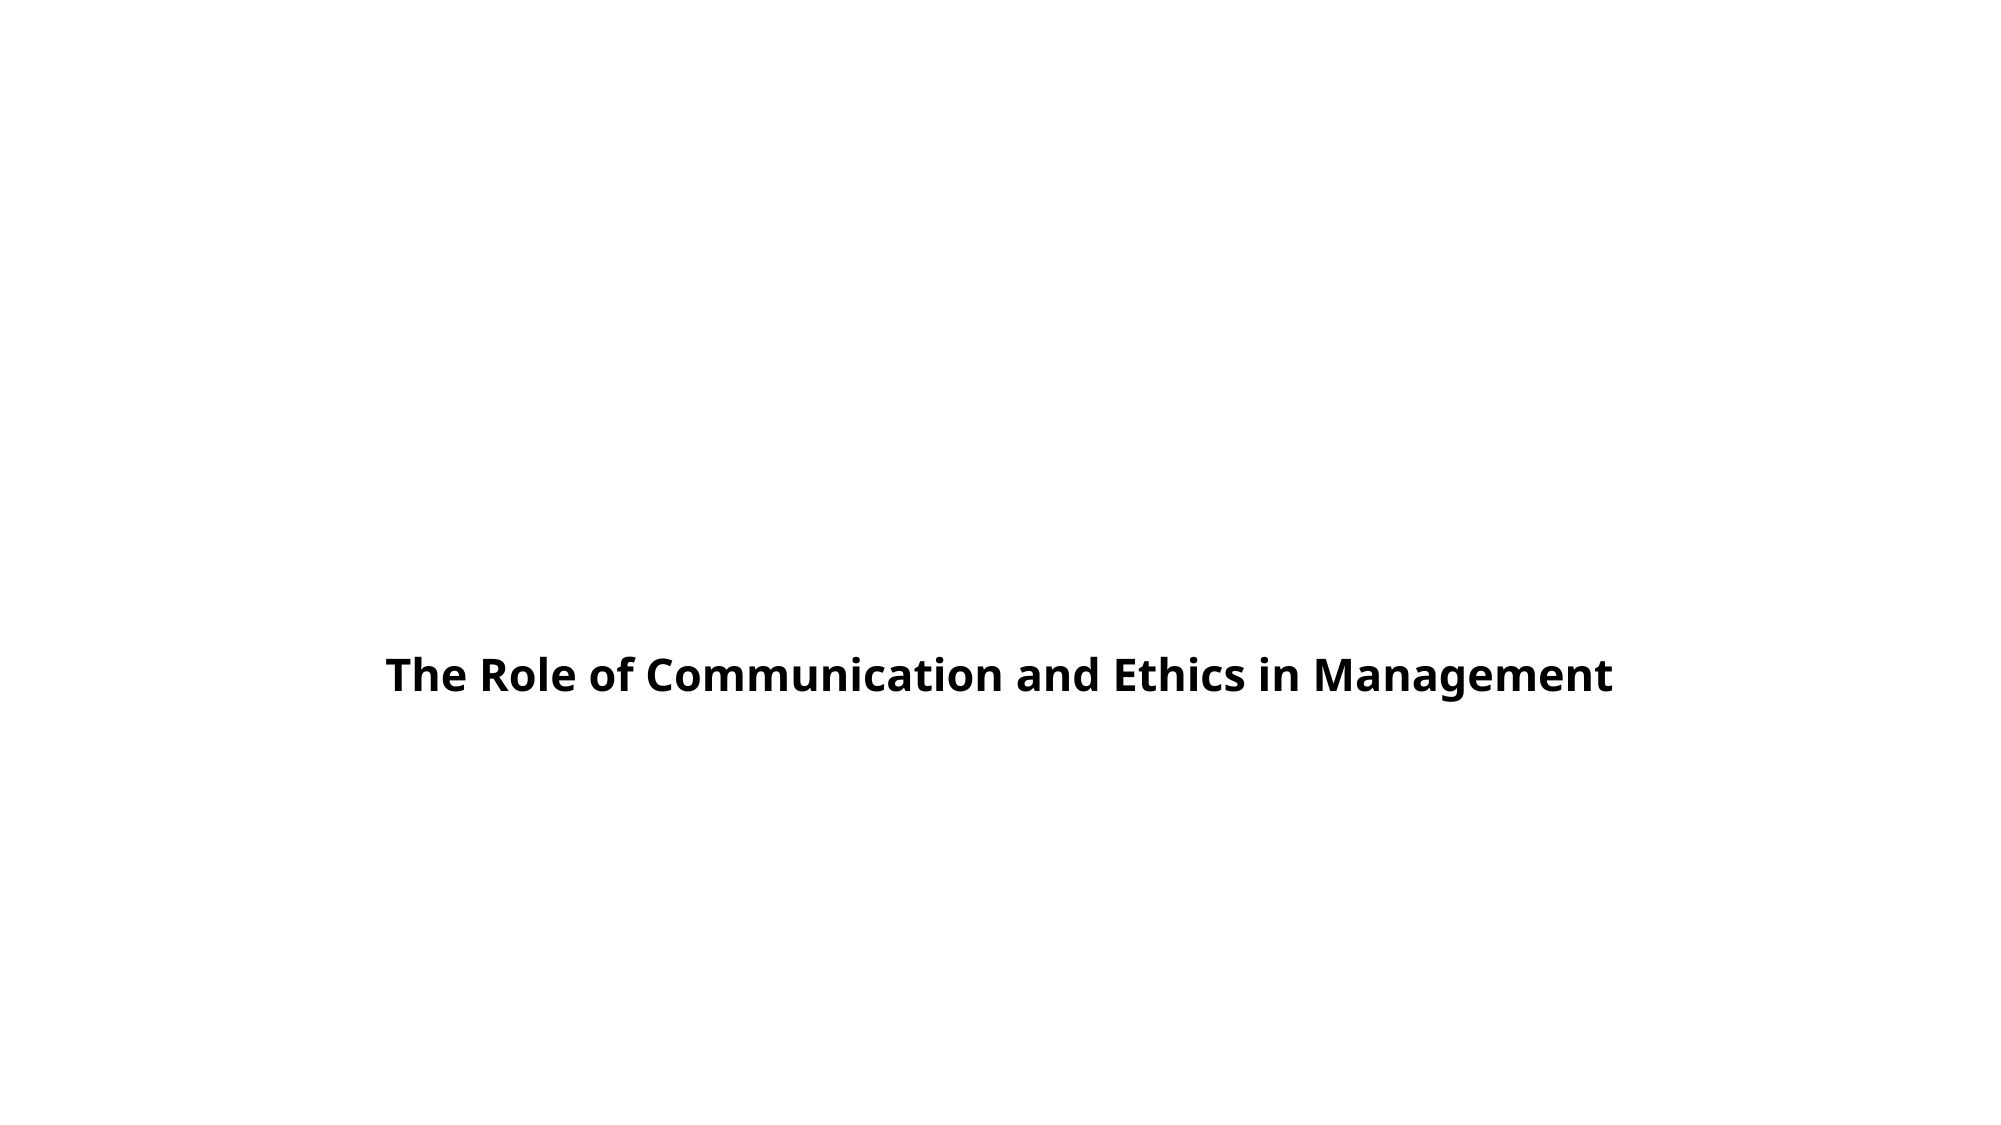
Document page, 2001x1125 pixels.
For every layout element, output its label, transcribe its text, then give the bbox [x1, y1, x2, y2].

title The Role of Communication and Ethics in Management [249, 304, 1750, 763]
